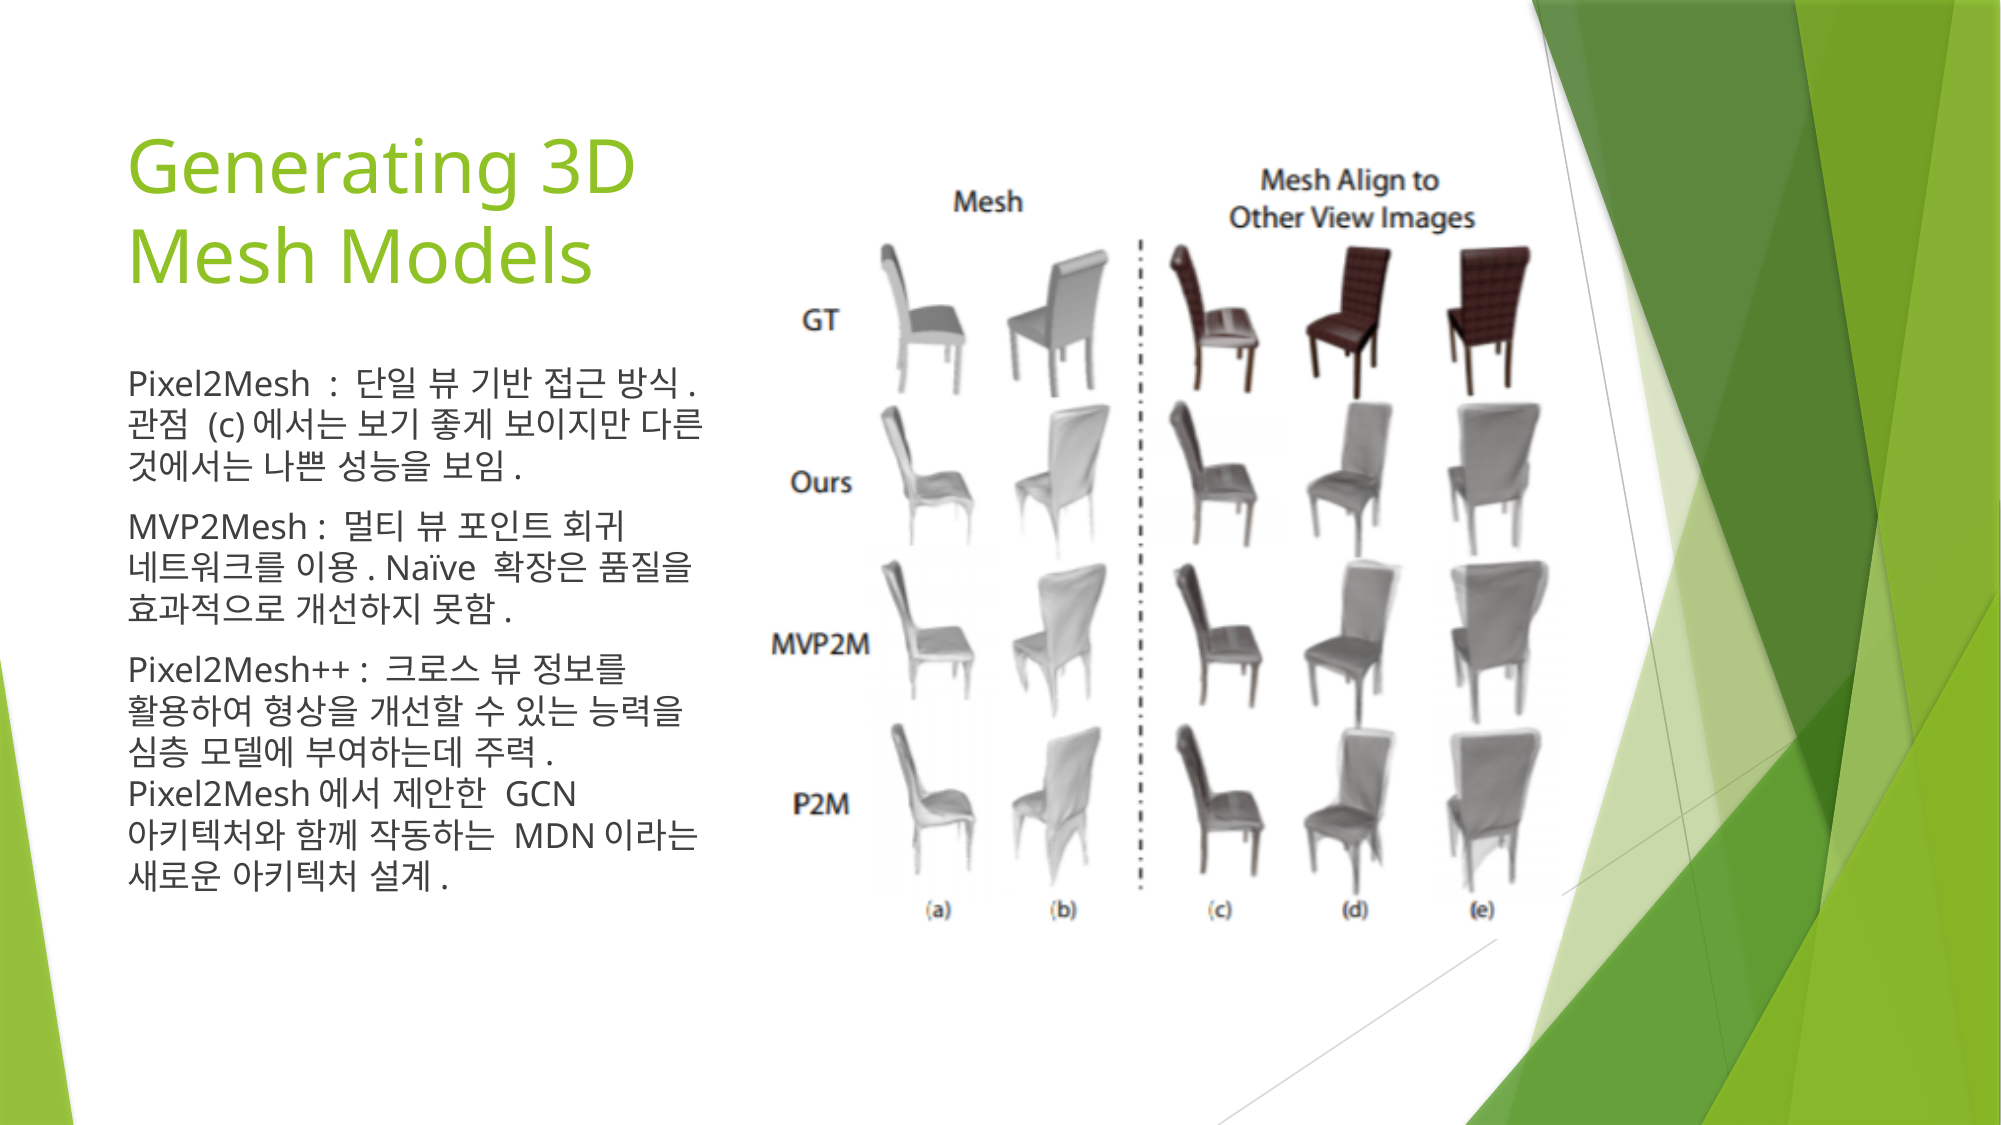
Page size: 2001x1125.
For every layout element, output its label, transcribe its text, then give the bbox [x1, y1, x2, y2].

picture [762, 146, 1562, 939]
title Generating 3D Mesh Models [111, 99, 723, 317]
list Pixel2Mesh : 단일 뷰 기반 접근 방식. 관점 (c)에서는 보기 좋게 보이지만 다른 것에서는 나쁜 성능을 보임. MVP2Mesh : 멀티 뷰 포인트 회귀 네트워크를 이용. Naïve 확장은 품질을 효과적으로 개선하지 못함. Pixel2Mesh++ : 크로스 뷰 정보를 활용하여 형상을 개선할 수 있는 능력을 심층 모델에 부여하는데 주력. Pixel2Mesh에서 제안한 GCN 아키텍처와 함께 작동하는 MDN이라는 새로운 아키텍처 설계. [112, 354, 723, 939]
